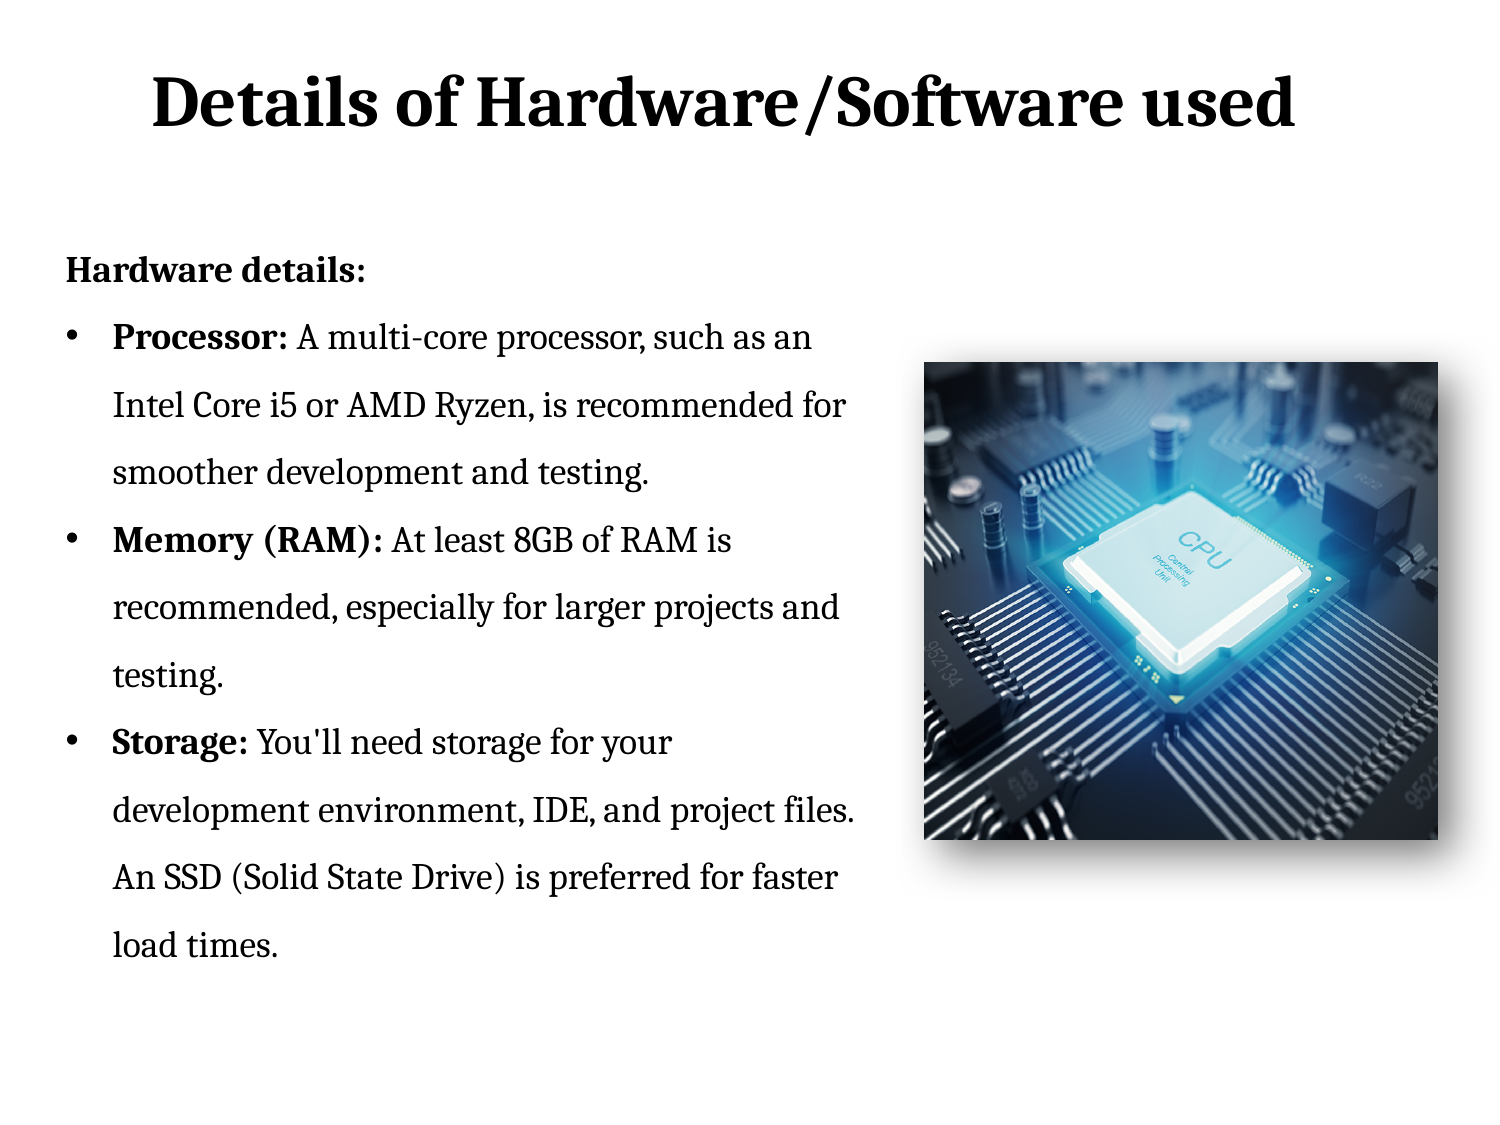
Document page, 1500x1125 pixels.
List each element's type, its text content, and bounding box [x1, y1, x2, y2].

title Details of Hardware/Software used [50, 3, 1400, 191]
text_box Hardware details: Processor: A multi-core processor, such as an Intel Core i5 or AMD Ryzen, is recommended for smoother development and testing. Memory (RAM): At least 8GB of RAM is recommended, especially for larger projects and testing. Storage: You'll need storage for your development environment, IDE, and project files. An SSD (Solid State Drive) is preferred for faster load times. [50, 237, 889, 973]
picture [924, 362, 1438, 841]
